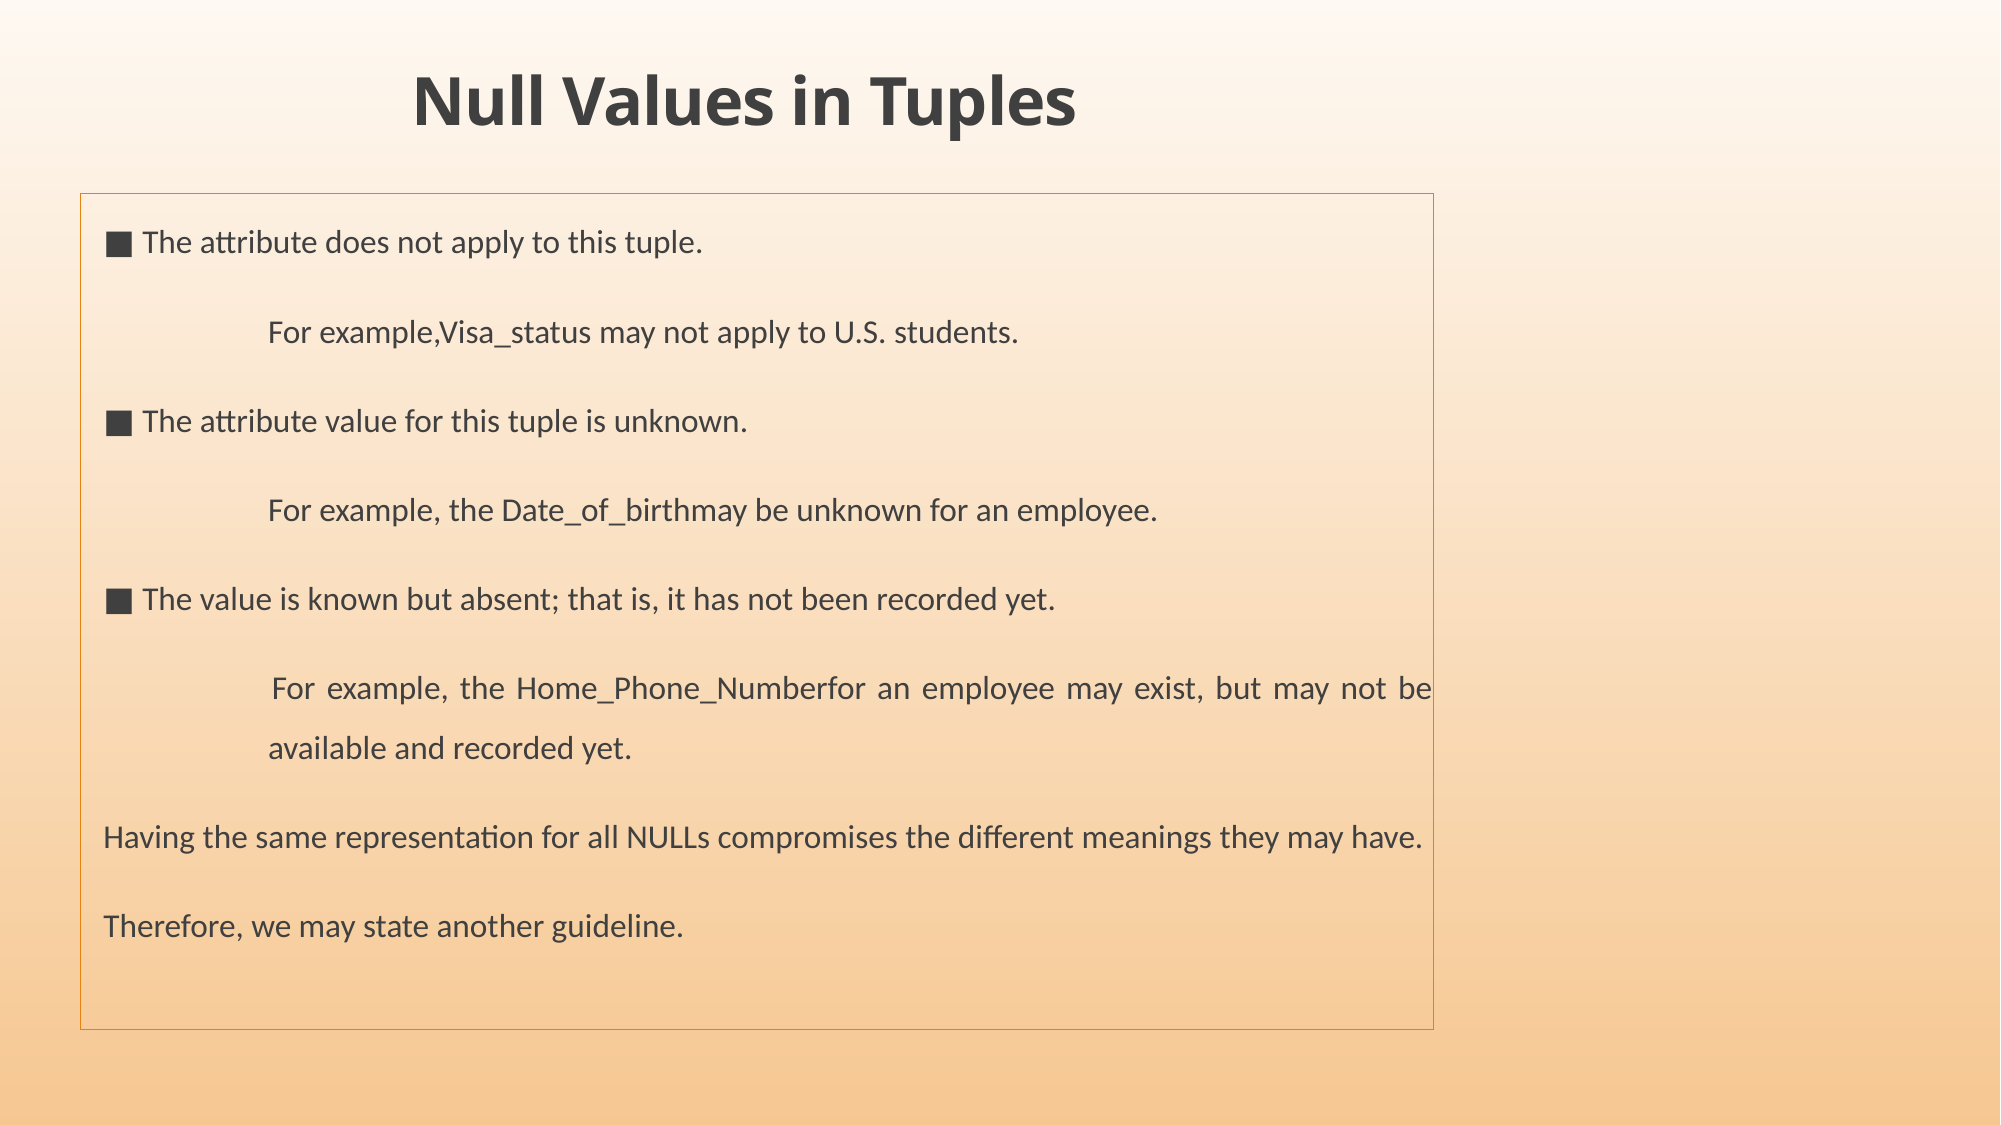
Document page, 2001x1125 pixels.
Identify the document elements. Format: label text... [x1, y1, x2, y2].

title Null Values in Tuples [134, 35, 1373, 148]
list ■ The attribute does not apply to this tuple. For example,Visa_status may not apply to U.S. students. ■ The attribute value for this tuple is unknown. For example, the Date_of_birthmay be unknown for an employee. ■ The value is known but absent; that is, it has not been recorded yet. For example, the Home_Phone_Numberfor an employee may exist, but may not be available and recorded yet. Having the same representation for all NULLs compromises the different meanings they may have. Therefore, we may state another guideline. [80, 193, 1434, 1030]
